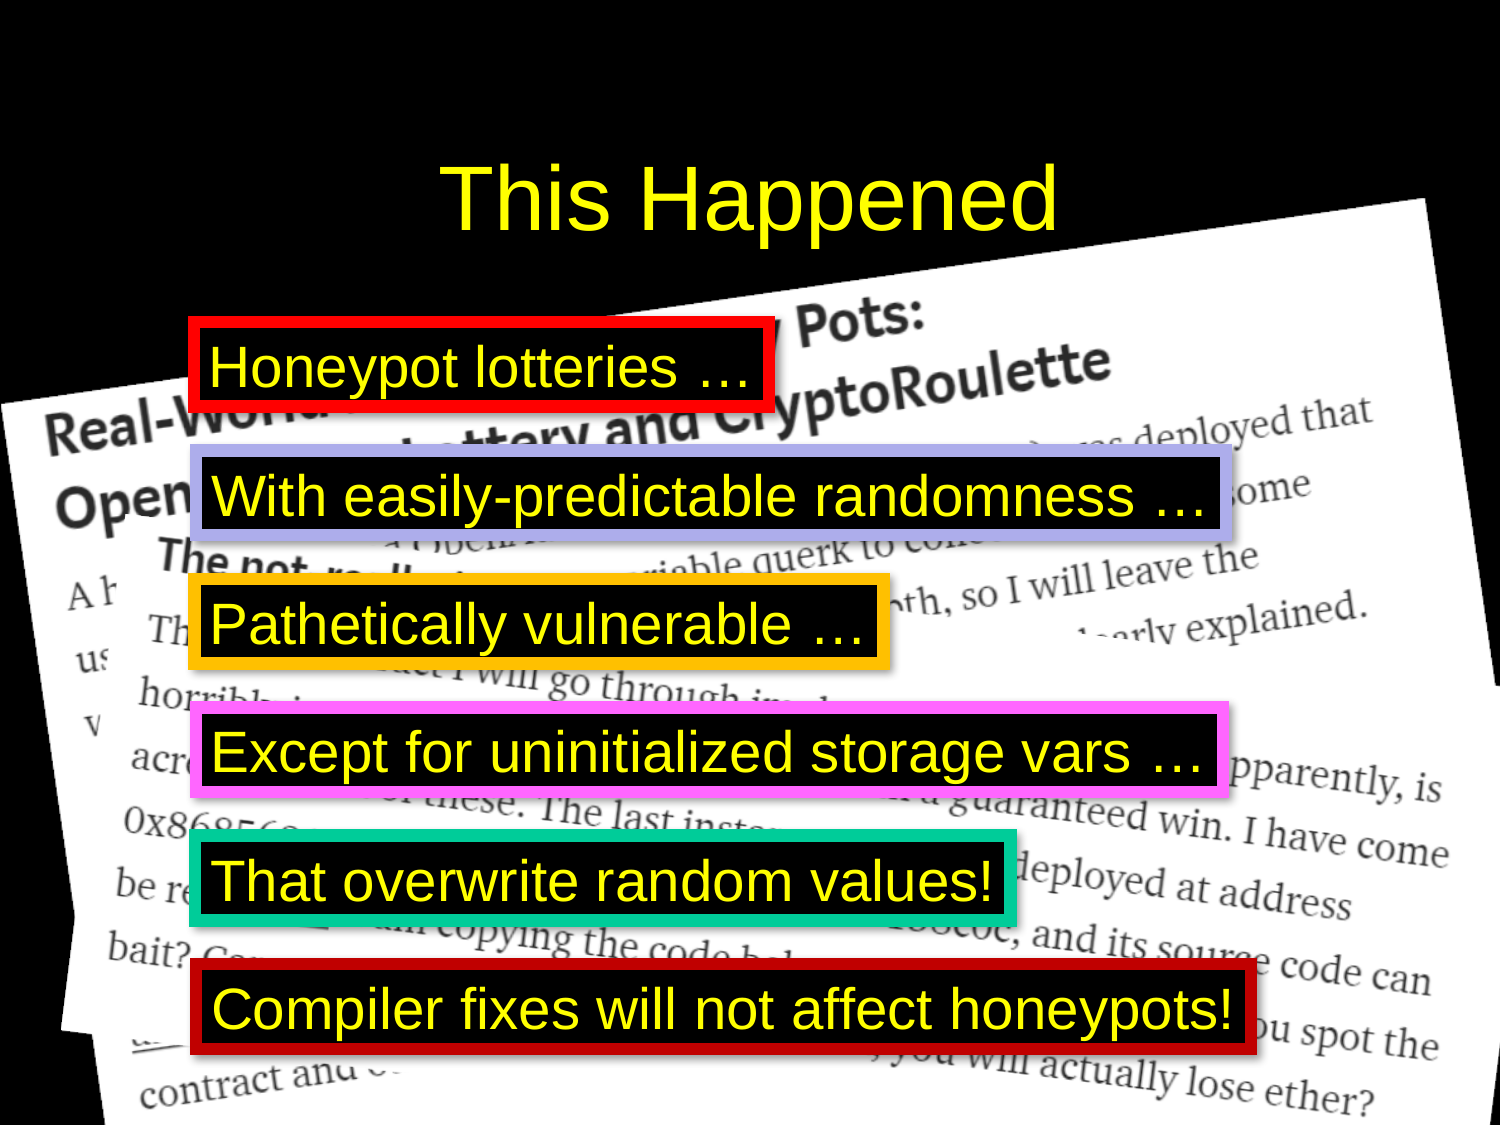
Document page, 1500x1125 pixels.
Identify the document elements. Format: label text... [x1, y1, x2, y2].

picture [2, 199, 1500, 1125]
title This Happened [112, 99, 1388, 288]
